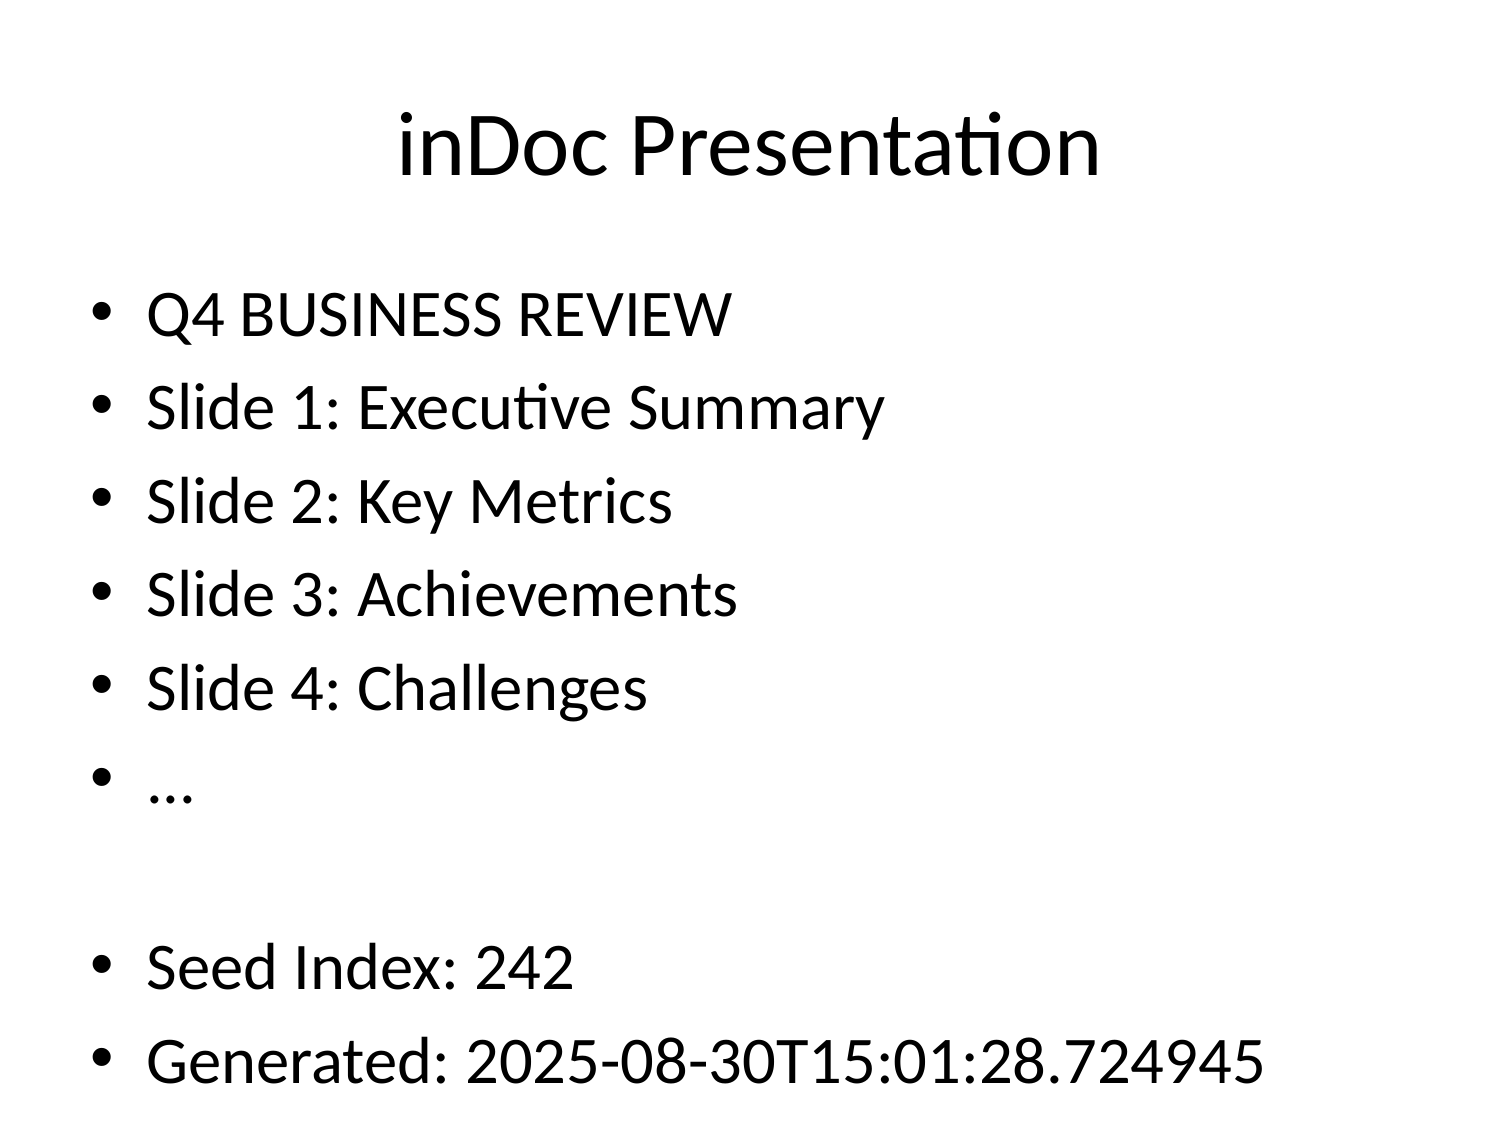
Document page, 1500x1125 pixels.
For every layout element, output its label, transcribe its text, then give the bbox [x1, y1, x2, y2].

title inDoc Presentation [75, 45, 1425, 233]
list Q4 BUSINESS REVIEW Slide 1: Executive Summary Slide 2: Key Metrics Slide 3: Achievements Slide 4: Challenges ... Seed Index: 242 Generated: 2025-08-30T15:01:28.724945 [75, 262, 1425, 1005]
